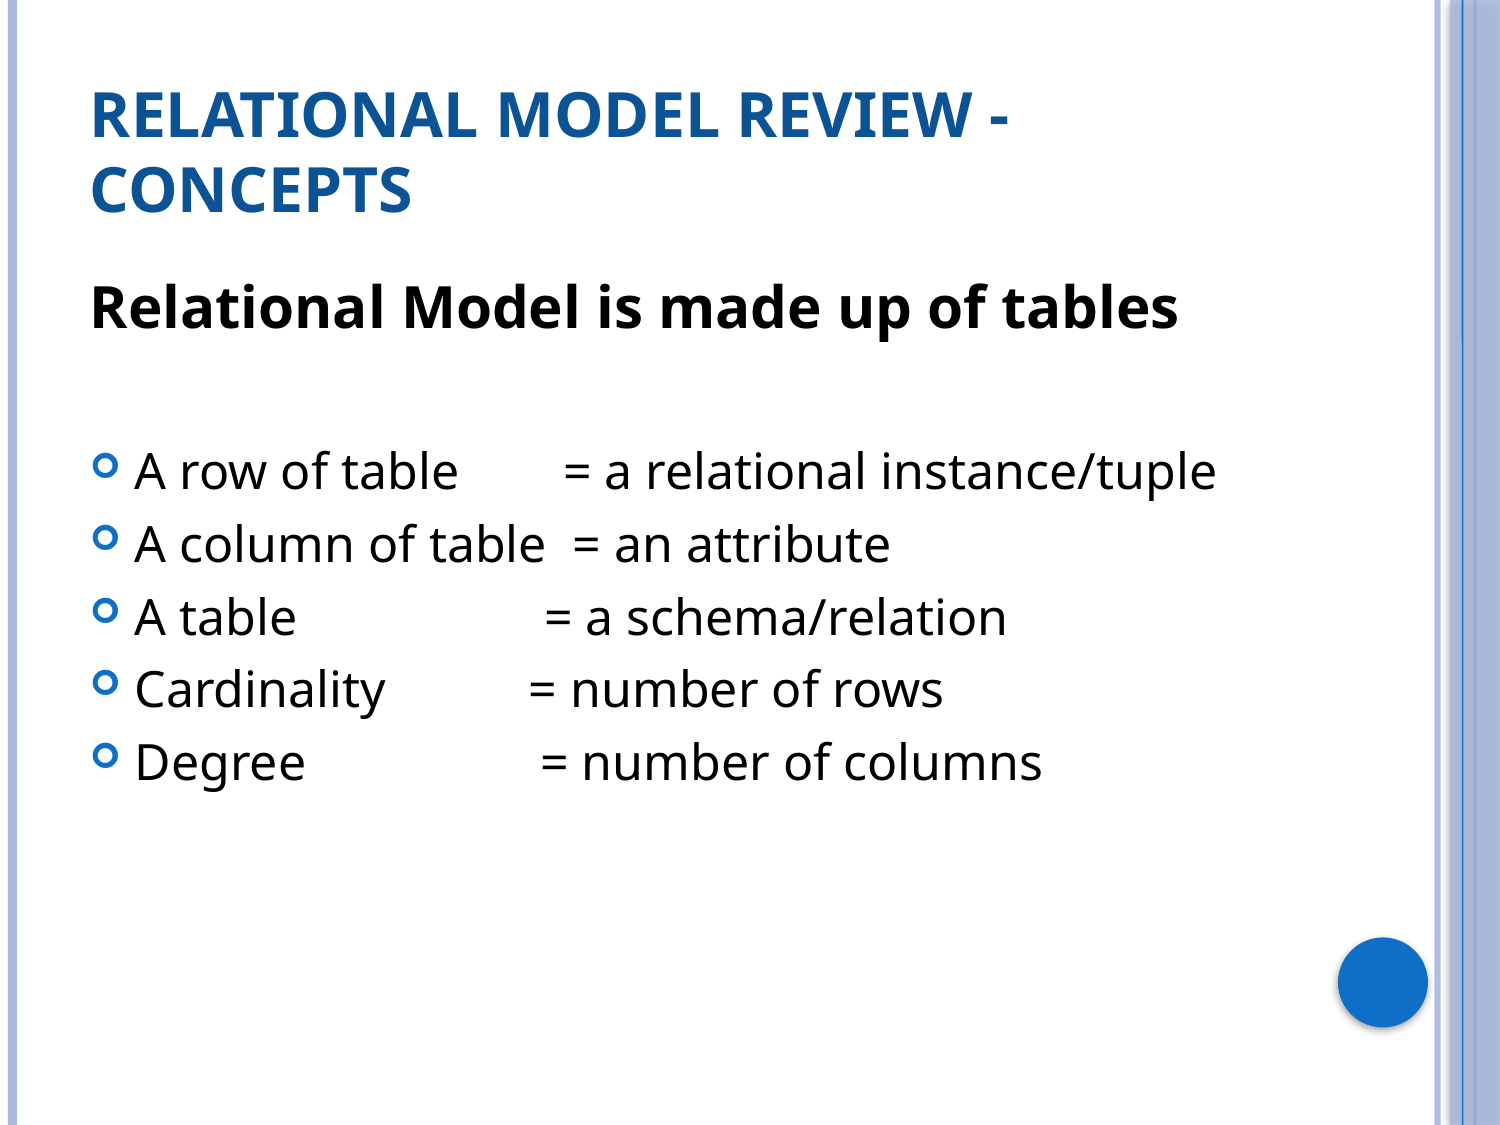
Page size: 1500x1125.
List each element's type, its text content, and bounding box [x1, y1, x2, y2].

list Relational Model is made up of tables A row of table = a relational instance/tuple A column of table = an attribute A table = a schema/relation Cardinality = number of rows Degree = number of columns [75, 262, 1413, 1062]
title Relational Model Review - Concepts [75, 45, 1300, 233]
